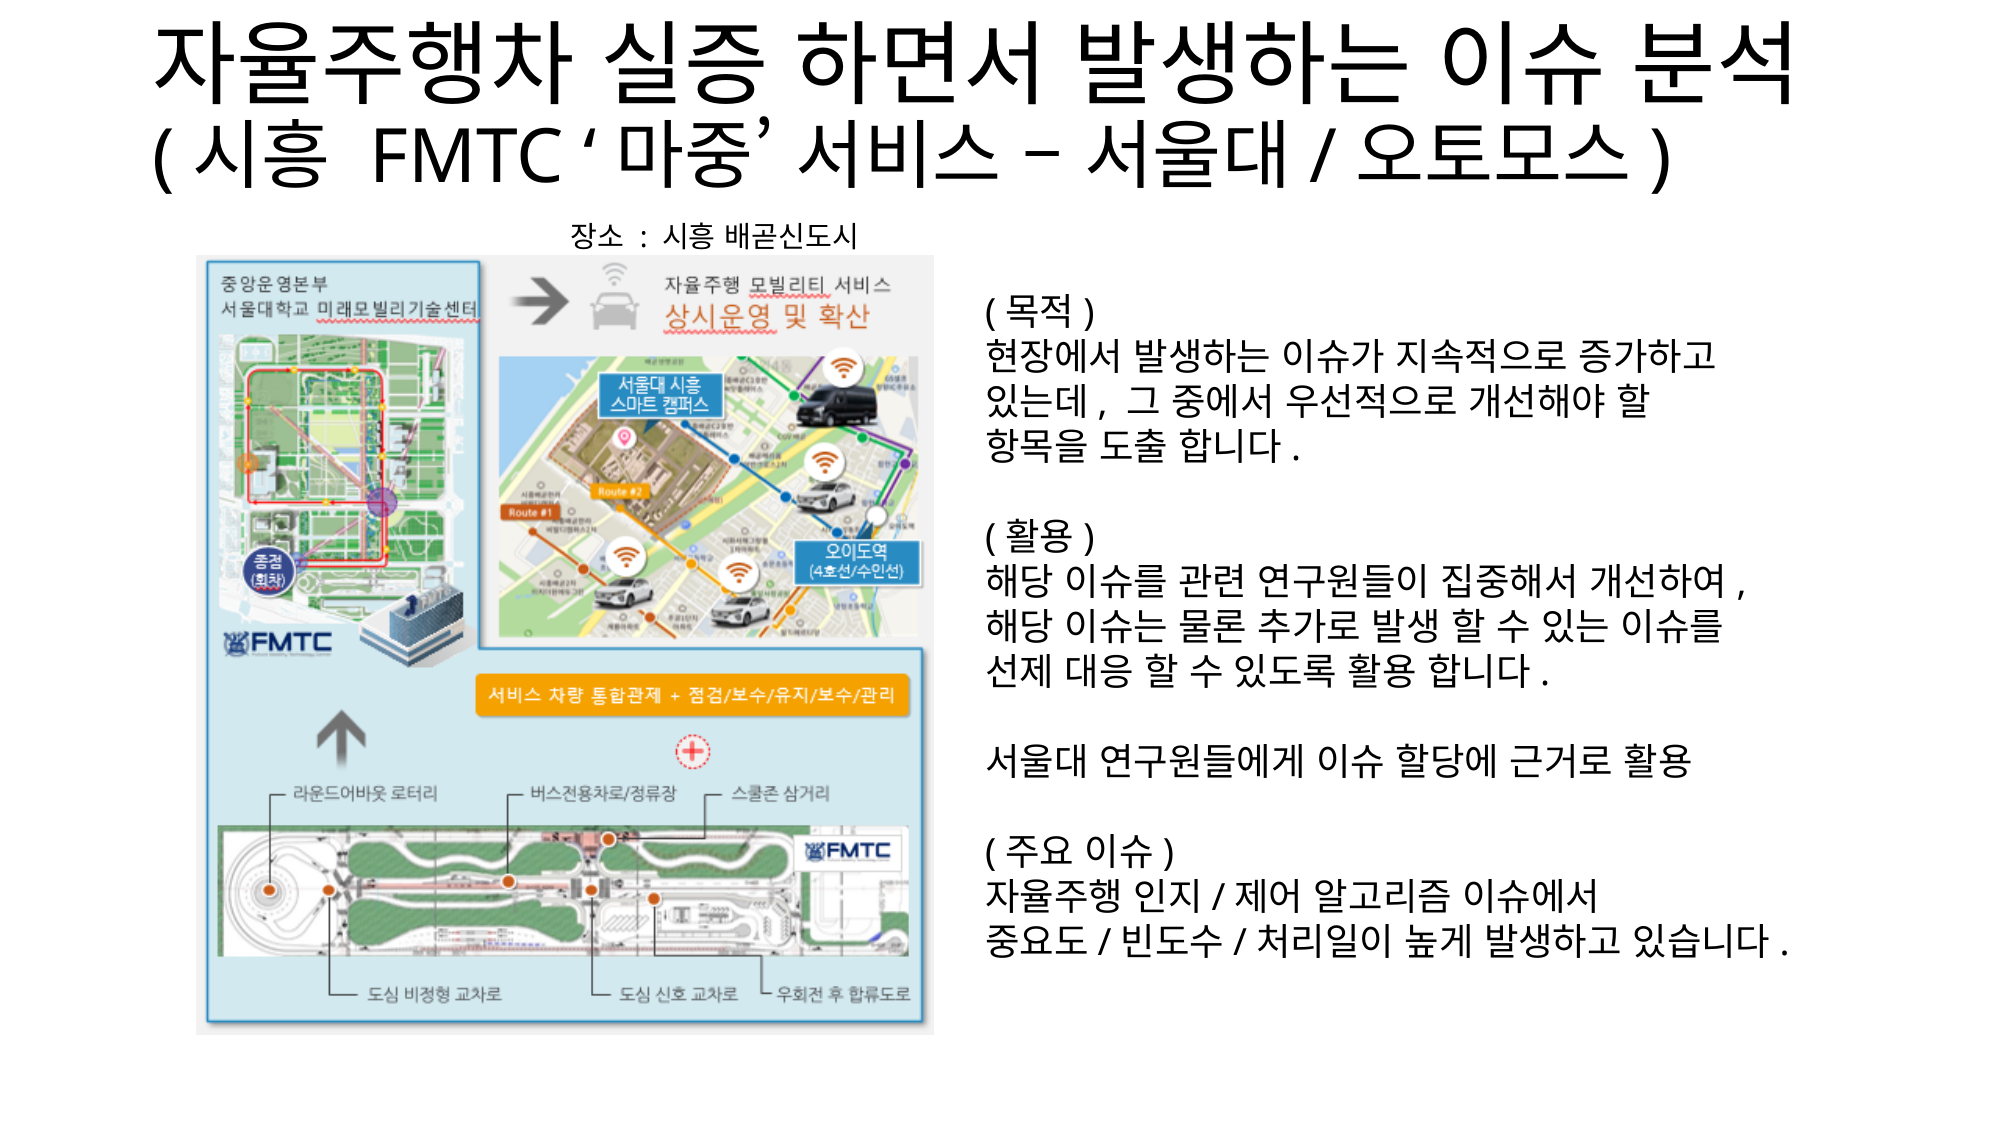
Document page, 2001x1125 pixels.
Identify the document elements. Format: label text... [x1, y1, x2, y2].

text_box (목적) 현장에서 발생하는 이슈가 지속적으로 증가하고 있는데, 그 중에서 우선적으로 개선해야 할 항목을 도출 합니다. (활용) 해당 이슈를 관련 연구원들이 집중해서 개선하여, 해당 이슈는 물론 추가로 발생 할 수 있는 이슈를 선제 대응 할 수 있도록 활용 합니다. 서울대 연구원들에게 이슈 할당에 근거로 활용 (주요 이슈) 자율주행 인지/제어 알고리즘 이슈에서 중요도/빈도수/처리일이 높게 발생하고 있습니다. [970, 280, 1925, 971]
title 자율주행차 실증 하면서 발생하는 이슈 분석 (시흥 FMTC ‘마중’ 서비스 – 서울대/오토모스) [137, 0, 1863, 218]
picture [196, 255, 934, 1035]
text_box 장소 : 시흥 배곧신도시 [555, 211, 875, 255]
